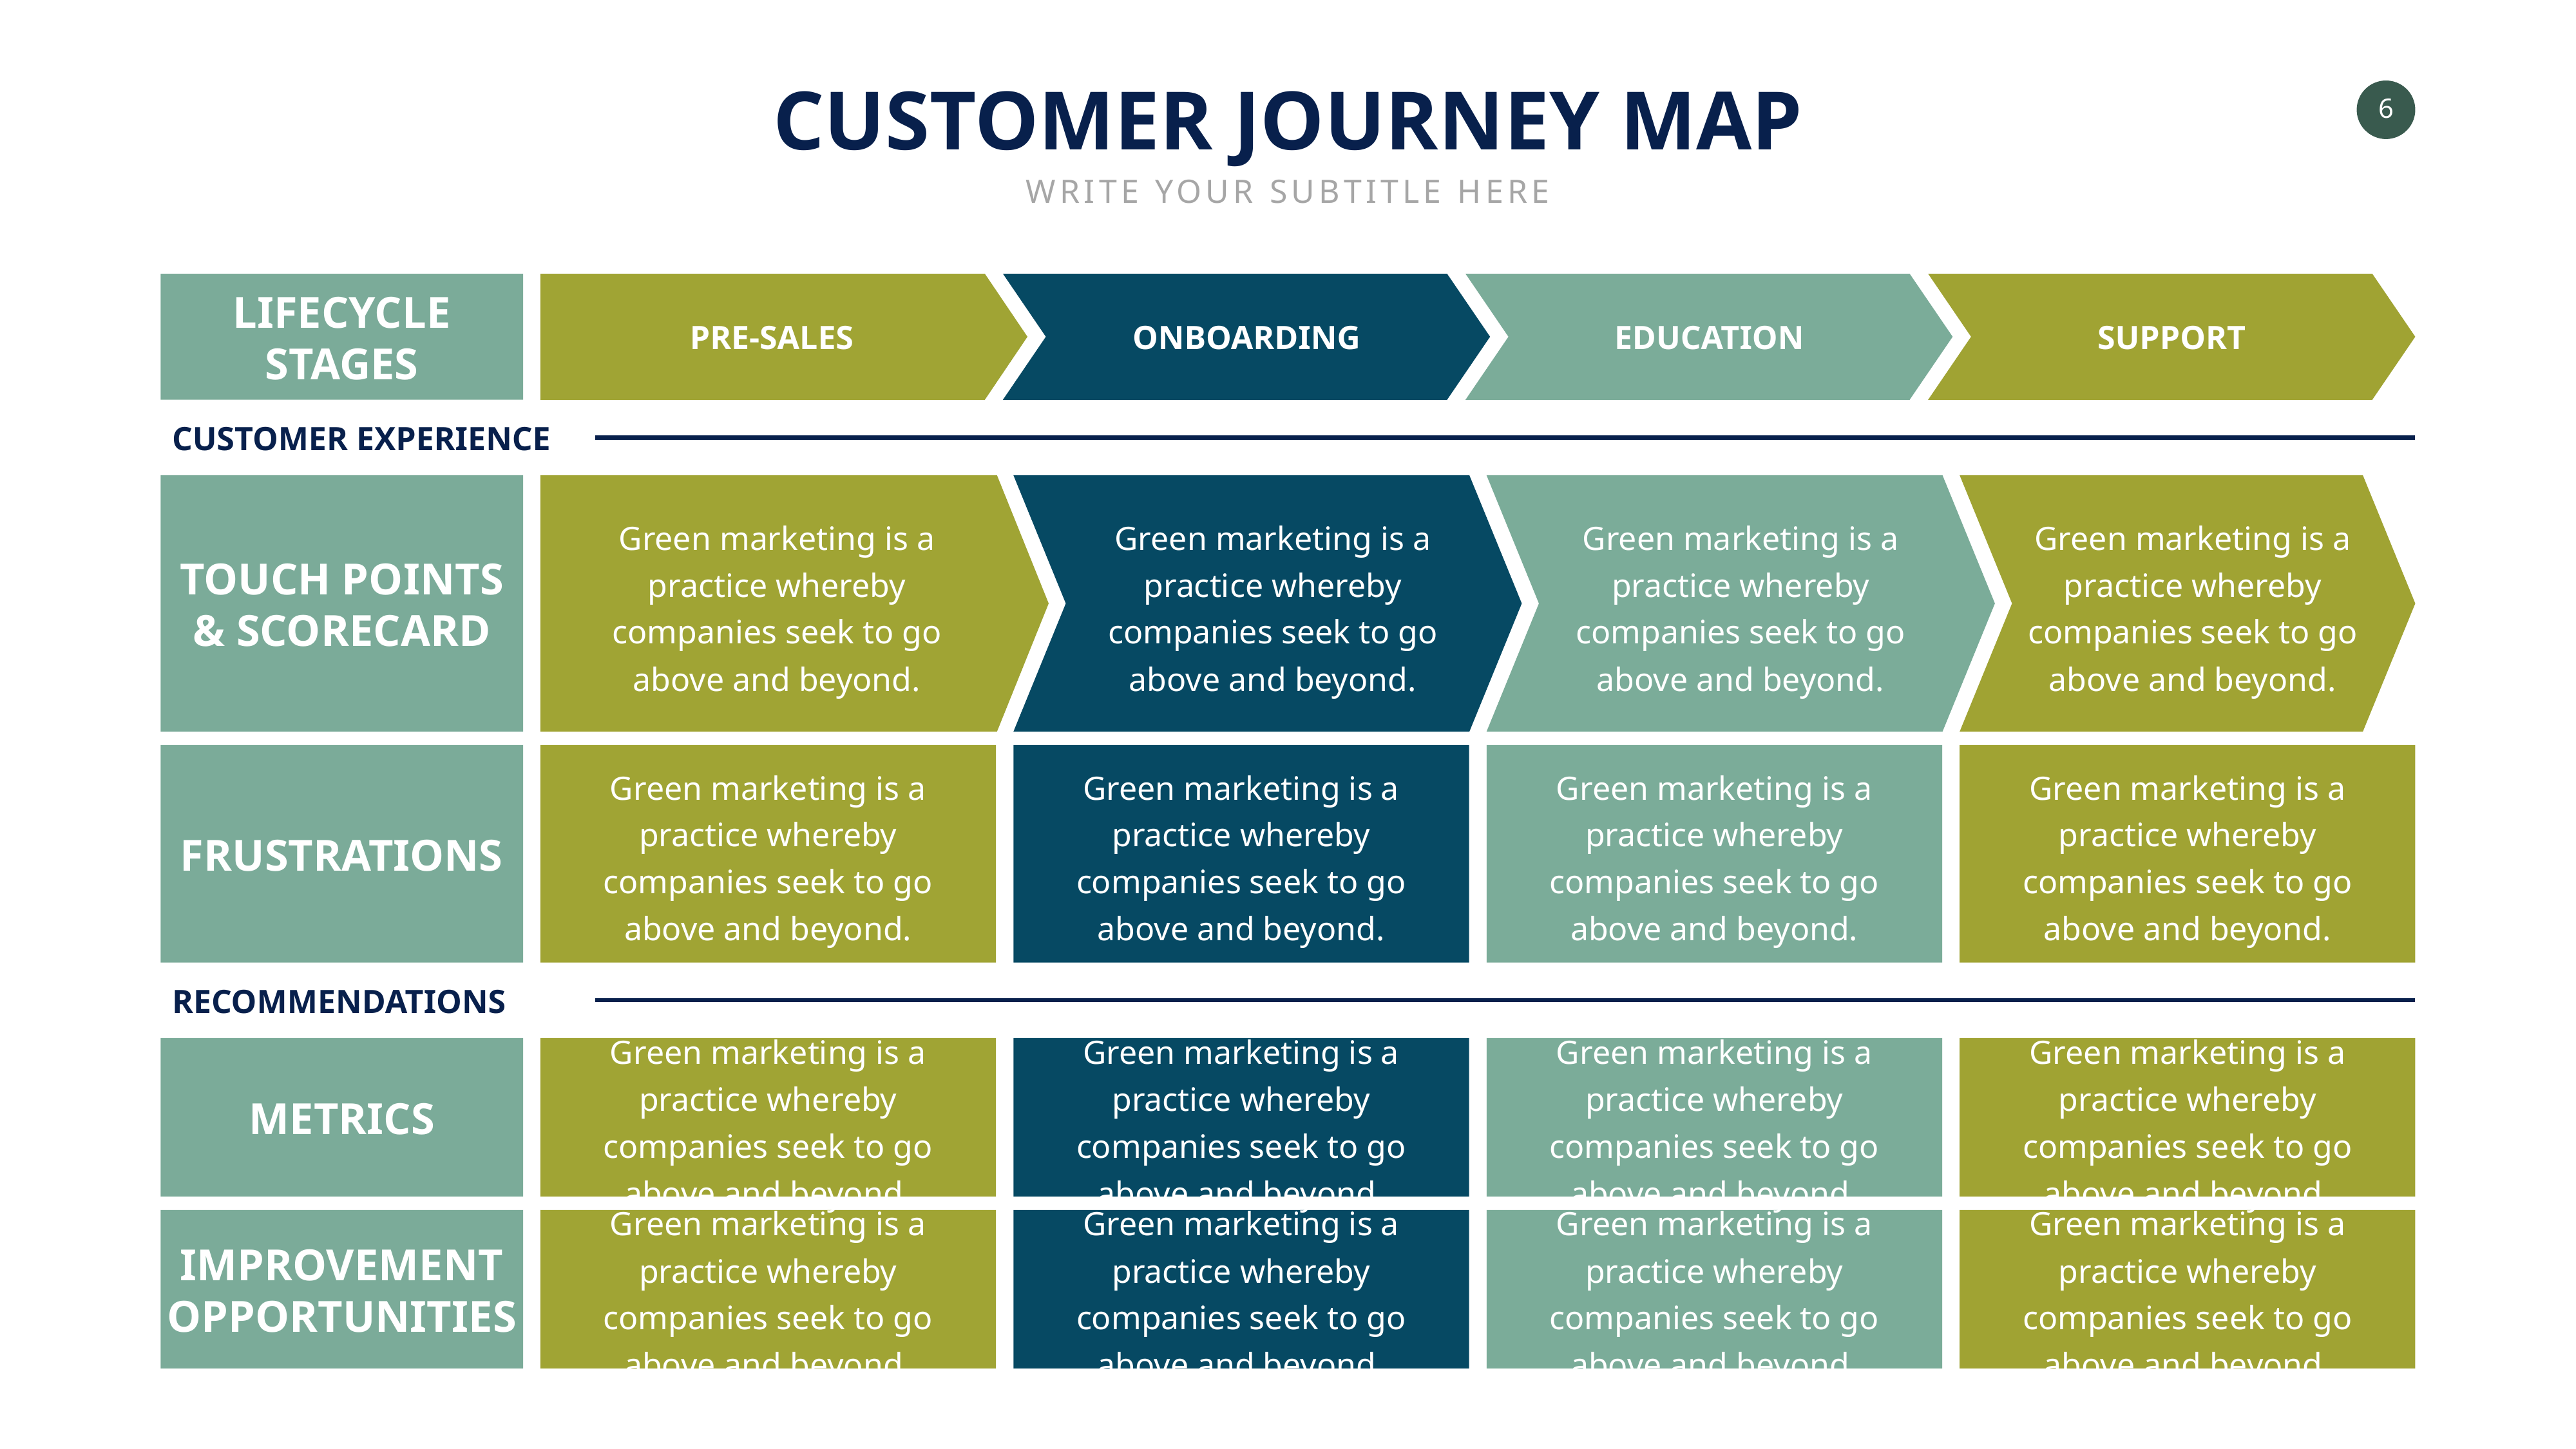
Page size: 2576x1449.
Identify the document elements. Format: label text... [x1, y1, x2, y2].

text_box [540, 744, 997, 963]
text_box [2401, 1209, 2416, 1369]
text_box IMPROVEMENT OPPORTUNITIES [157, 1233, 527, 1346]
text_box [539, 272, 1029, 401]
text_box Green marketing is a practice whereby companies seek to go above and beyond. [554, 1190, 982, 1388]
text_box Green marketing is a practice whereby companies seek to go above and beyond. [1500, 754, 1929, 952]
text_box [982, 1037, 997, 1197]
text_box [982, 1209, 997, 1369]
text_box [539, 474, 1050, 733]
text_box [160, 744, 524, 963]
text_box PRE-SALES [680, 312, 863, 361]
text_box [540, 1037, 554, 1197]
text_box [1485, 474, 1996, 733]
text_box SUPPORT [2088, 312, 2256, 361]
text_box Green marketing is a practice whereby companies seek to go above and beyond. [554, 754, 982, 952]
text_box [1486, 1209, 1500, 1369]
text_box METRICS [239, 1086, 444, 1148]
text_box CUSTOMER JOURNEY MAP [763, 64, 1813, 171]
text_box [540, 1209, 554, 1369]
text_box Green marketing is a practice whereby companies seek to go above and beyond. [1076, 504, 1469, 703]
text_box [1455, 1209, 1470, 1369]
text_box LIFECYCLE STAGES [223, 280, 461, 393]
text_box Green marketing is a practice whereby companies seek to go above and beyond. [1500, 1190, 1929, 1388]
text_box [1959, 1209, 1974, 1369]
text_box Green marketing is a practice whereby companies seek to go above and beyond. [1027, 1190, 1455, 1388]
text_box [160, 1346, 524, 1369]
text_box [1959, 1037, 1974, 1197]
text_box Green marketing is a practice whereby companies seek to go above and beyond. [1027, 1018, 1455, 1190]
text_box [1012, 474, 1523, 733]
text_box Green marketing is a practice whereby companies seek to go above and beyond. [1500, 1018, 1929, 1190]
text_box Green marketing is a practice whereby companies seek to go above and beyond. [1027, 754, 1455, 952]
text_box [1929, 1209, 1943, 1369]
text_box [2401, 1037, 2416, 1197]
text_box [1959, 744, 2416, 963]
text_box [160, 273, 524, 401]
text_box [1455, 1037, 1470, 1197]
text_box CUSTOMER EXPERIENCE [162, 413, 560, 462]
text_box Green marketing is a practice whereby companies seek to go above and beyond. [554, 1018, 982, 1190]
text_box RECOMMENDATIONS [162, 976, 516, 1025]
text_box Green marketing is a practice whereby companies seek to go above and beyond. [1544, 504, 1937, 703]
text_box [160, 1037, 524, 1197]
text_box [1013, 1209, 1027, 1369]
text_box Green marketing is a practice whereby companies seek to go above and beyond. [2018, 504, 2367, 703]
text_box [1001, 272, 1491, 401]
text_box [1486, 1037, 1500, 1197]
text_box [1958, 474, 2416, 733]
text_box EDUCATION [1605, 312, 1814, 361]
text_box Green marketing is a practice whereby companies seek to go above and beyond. [1974, 1018, 2401, 1190]
text_box TOUCH POINTS & SCORECARD [170, 547, 513, 660]
text_box FRUSTRATIONS [171, 823, 513, 885]
text_box [1486, 744, 1943, 963]
text_box [1927, 272, 2416, 401]
text_box Green marketing is a practice whereby companies seek to go above and beyond. [1974, 754, 2401, 952]
text_box WRITE YOUR SUBTITLE HERE [1016, 166, 1560, 215]
text_box [1013, 1037, 1027, 1197]
text_box [1013, 744, 1470, 963]
text_box Green marketing is a practice whereby companies seek to go above and beyond. [579, 504, 975, 703]
text_box [1929, 1037, 1943, 1197]
text_box [1464, 272, 1954, 401]
text_box Green marketing is a practice whereby companies seek to go above and beyond. [1974, 1190, 2401, 1388]
text_box [160, 475, 524, 732]
text_box ONBOARDING [1123, 312, 1370, 361]
text_box [160, 1209, 524, 1233]
